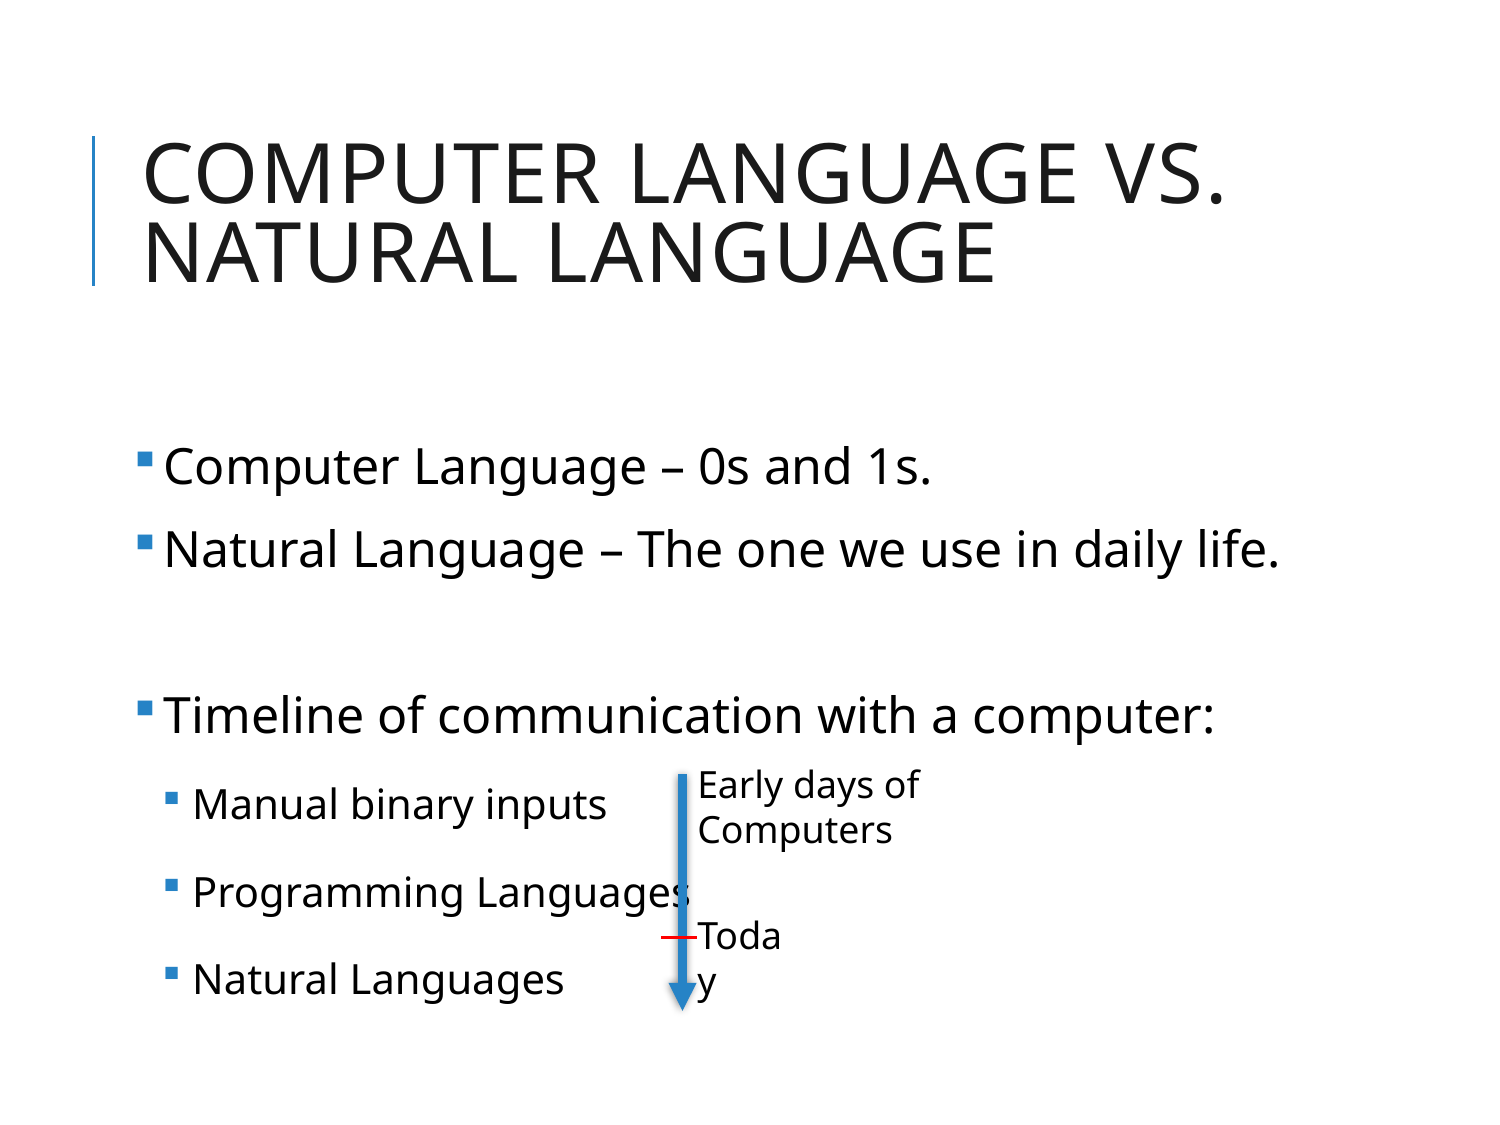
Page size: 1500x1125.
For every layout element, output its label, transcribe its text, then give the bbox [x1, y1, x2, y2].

text_box Early days of Computers [682, 754, 1095, 859]
text_box Today [687, 904, 813, 1010]
title Computer Language vs. Natural Language [126, 96, 1467, 342]
list Computer Language – 0s and 1s. Natural Language – The one we use in daily life. Timeline of communication with a computer: Manual binary inputs Programming Languages Natural Languages [126, 375, 1359, 1070]
